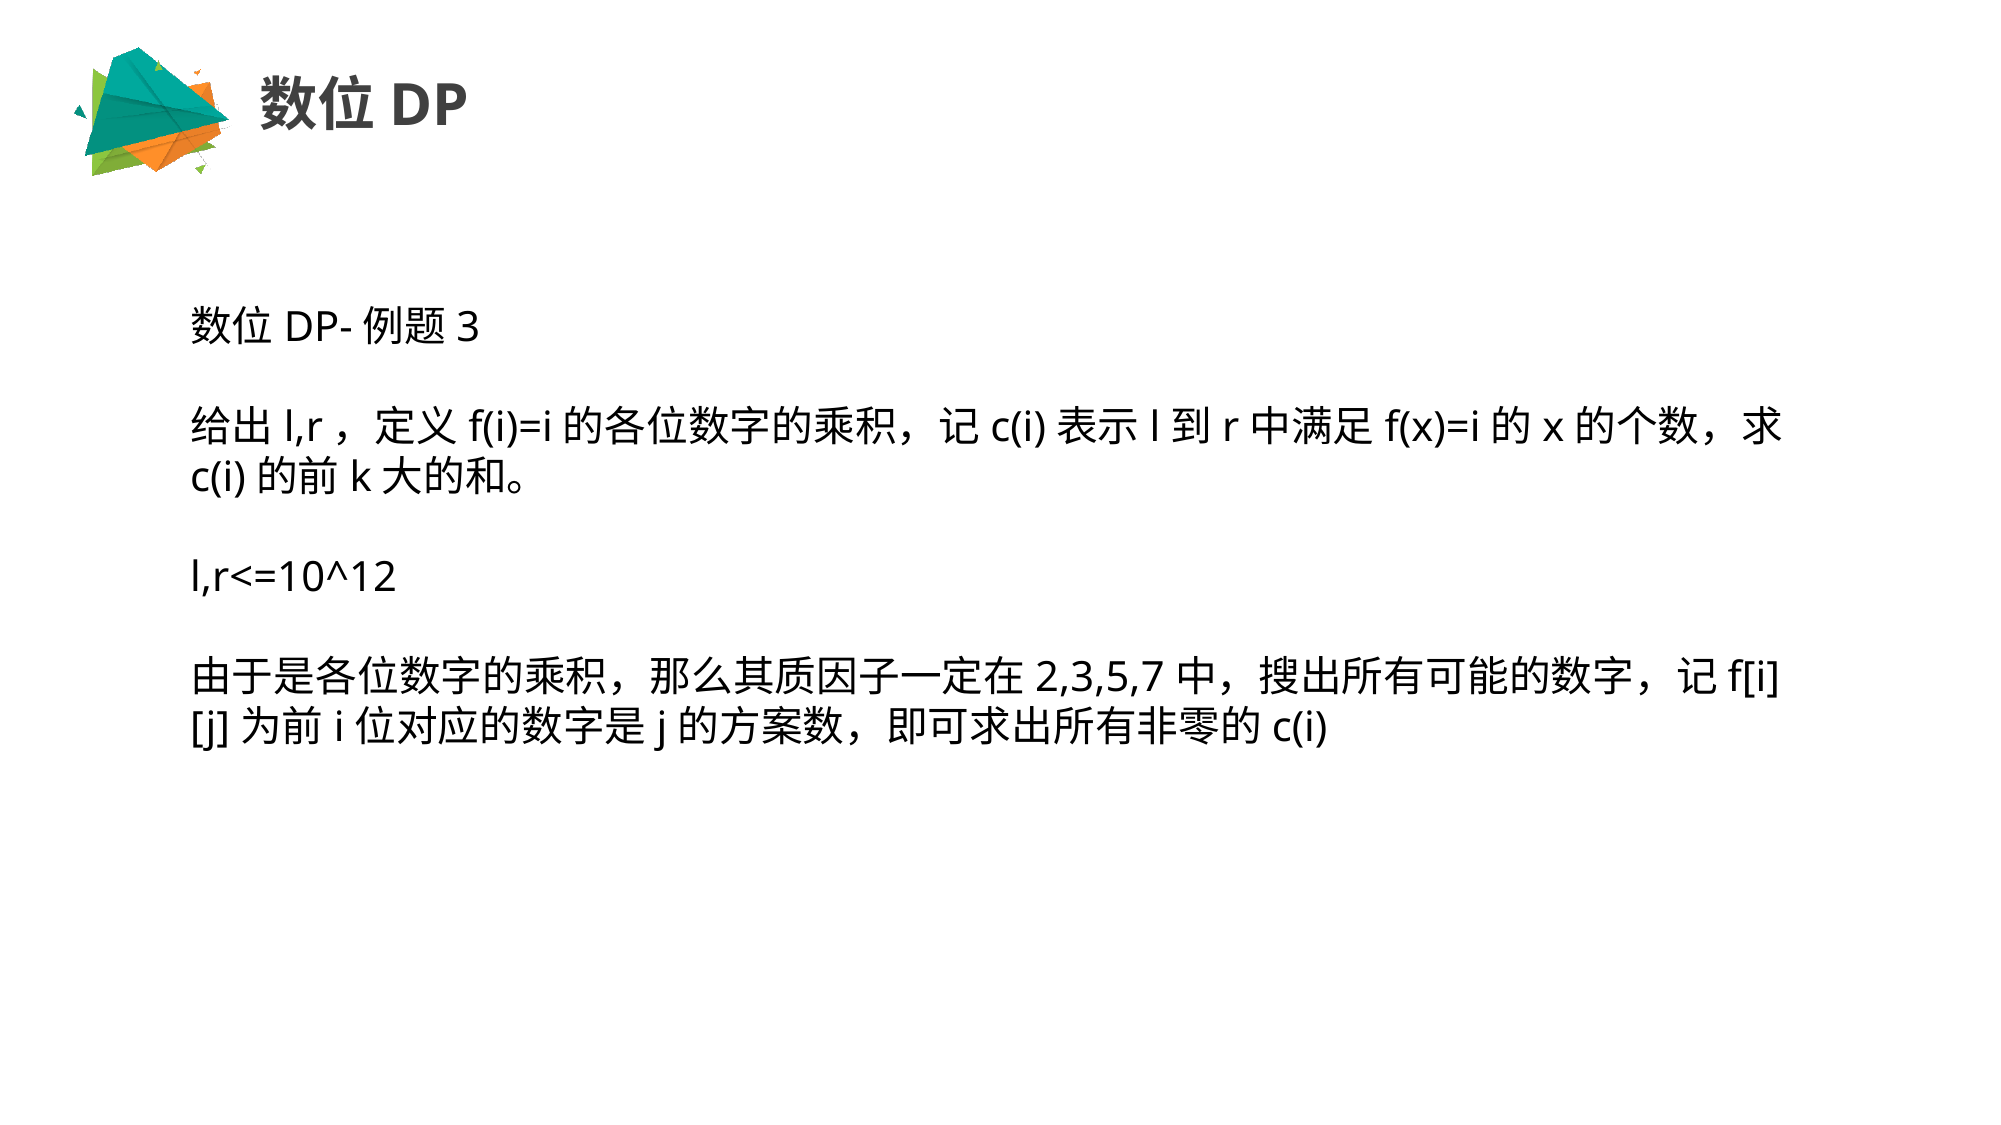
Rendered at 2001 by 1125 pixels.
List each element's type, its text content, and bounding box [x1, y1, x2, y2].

text_box 数位DP-例题3 给出l,r，定义f(i)=i的各位数字的乘积，记c(i)表示l到r中满足f(x)=i的x的个数，求c(i)的前k大的和。 l,r<=10^12 由于是各位数字的乘积，那么其质因子一定在2,3,5,7中，搜出所有可能的数字，记f[i][j]为前i位对应的数字是j的方案数，即可求出所有非零的c(i) [175, 291, 1825, 807]
text_box 数位DP [251, 59, 793, 145]
picture [55, 47, 232, 178]
